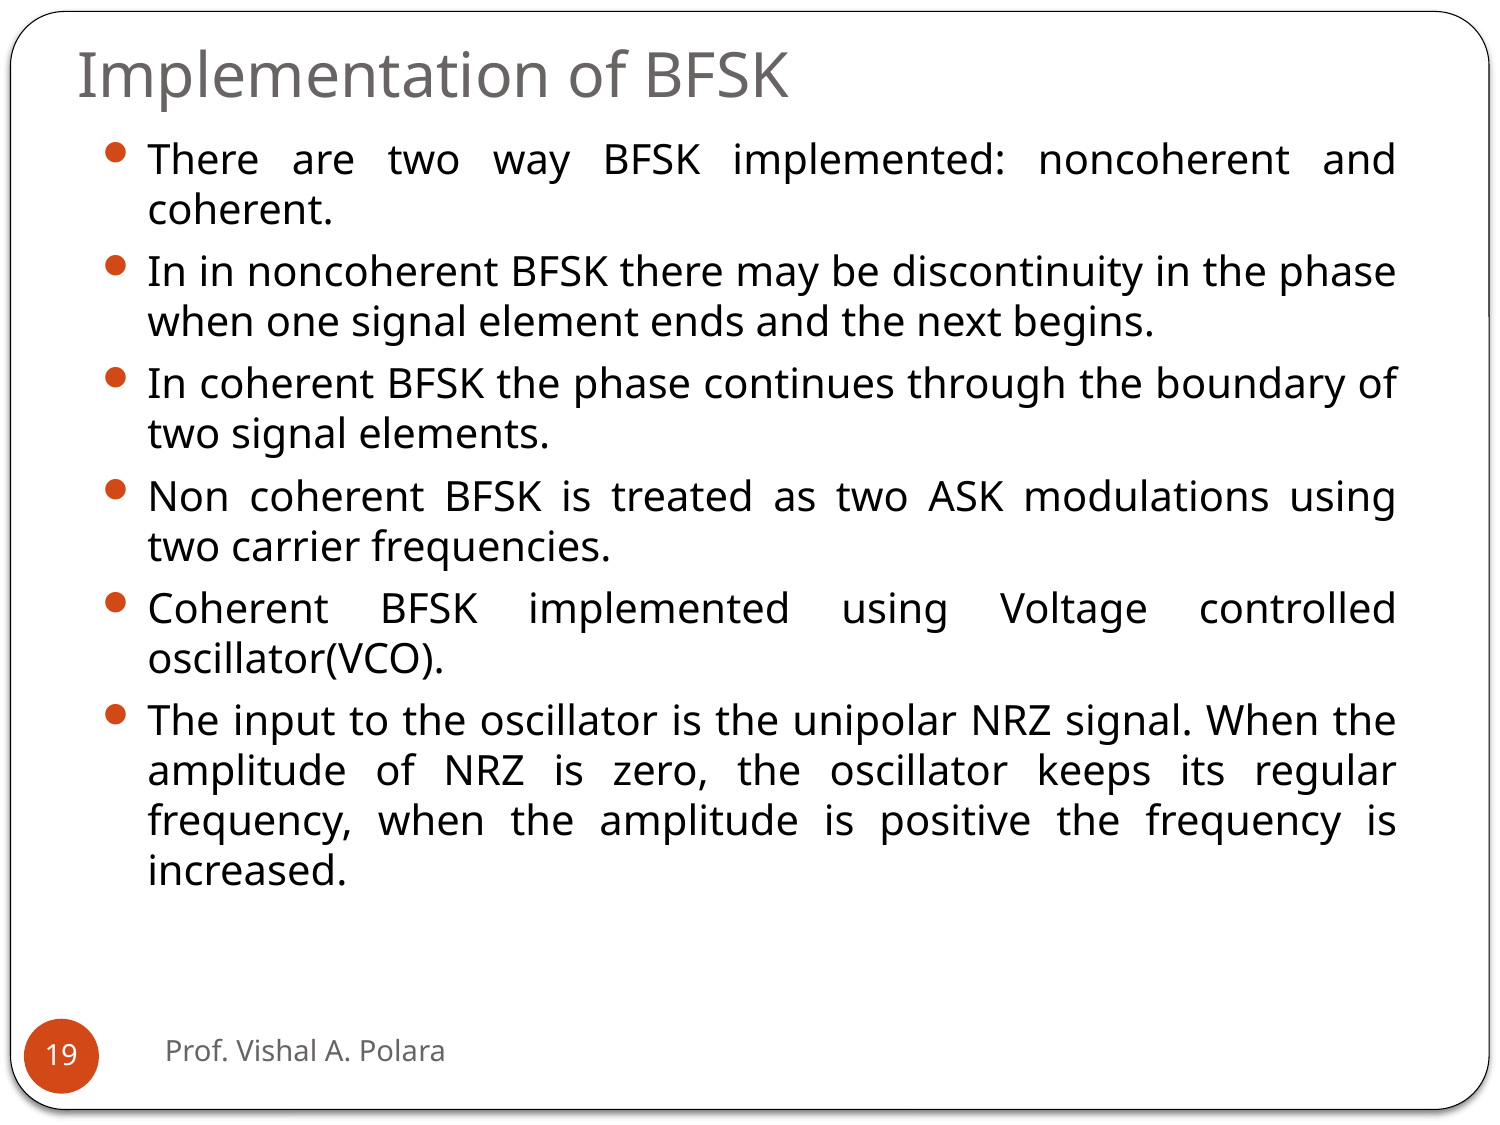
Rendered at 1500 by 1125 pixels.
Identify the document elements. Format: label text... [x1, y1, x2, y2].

title Implementation of BFSK [62, 37, 1338, 125]
list There are two way BFSK implemented: noncoherent and coherent. In in noncoherent BFSK there may be discontinuity in the phase when one signal element ends and the next begins. In coherent BFSK the phase continues through the boundary of two signal elements. Non coherent BFSK is treated as two ASK modulations using two carrier frequencies. Coherent BFSK implemented using Voltage controlled oscillator(VCO). The input to the oscillator is the unipolar NRZ signal. When the amplitude of NRZ is zero, the oscillator keeps its regular frequency, when the amplitude is positive the frequency is increased. [87, 125, 1413, 1050]
footer Prof. Vishal A. Polara [150, 1050, 800, 1088]
slide_number 19 [23, 1018, 99, 1094]
